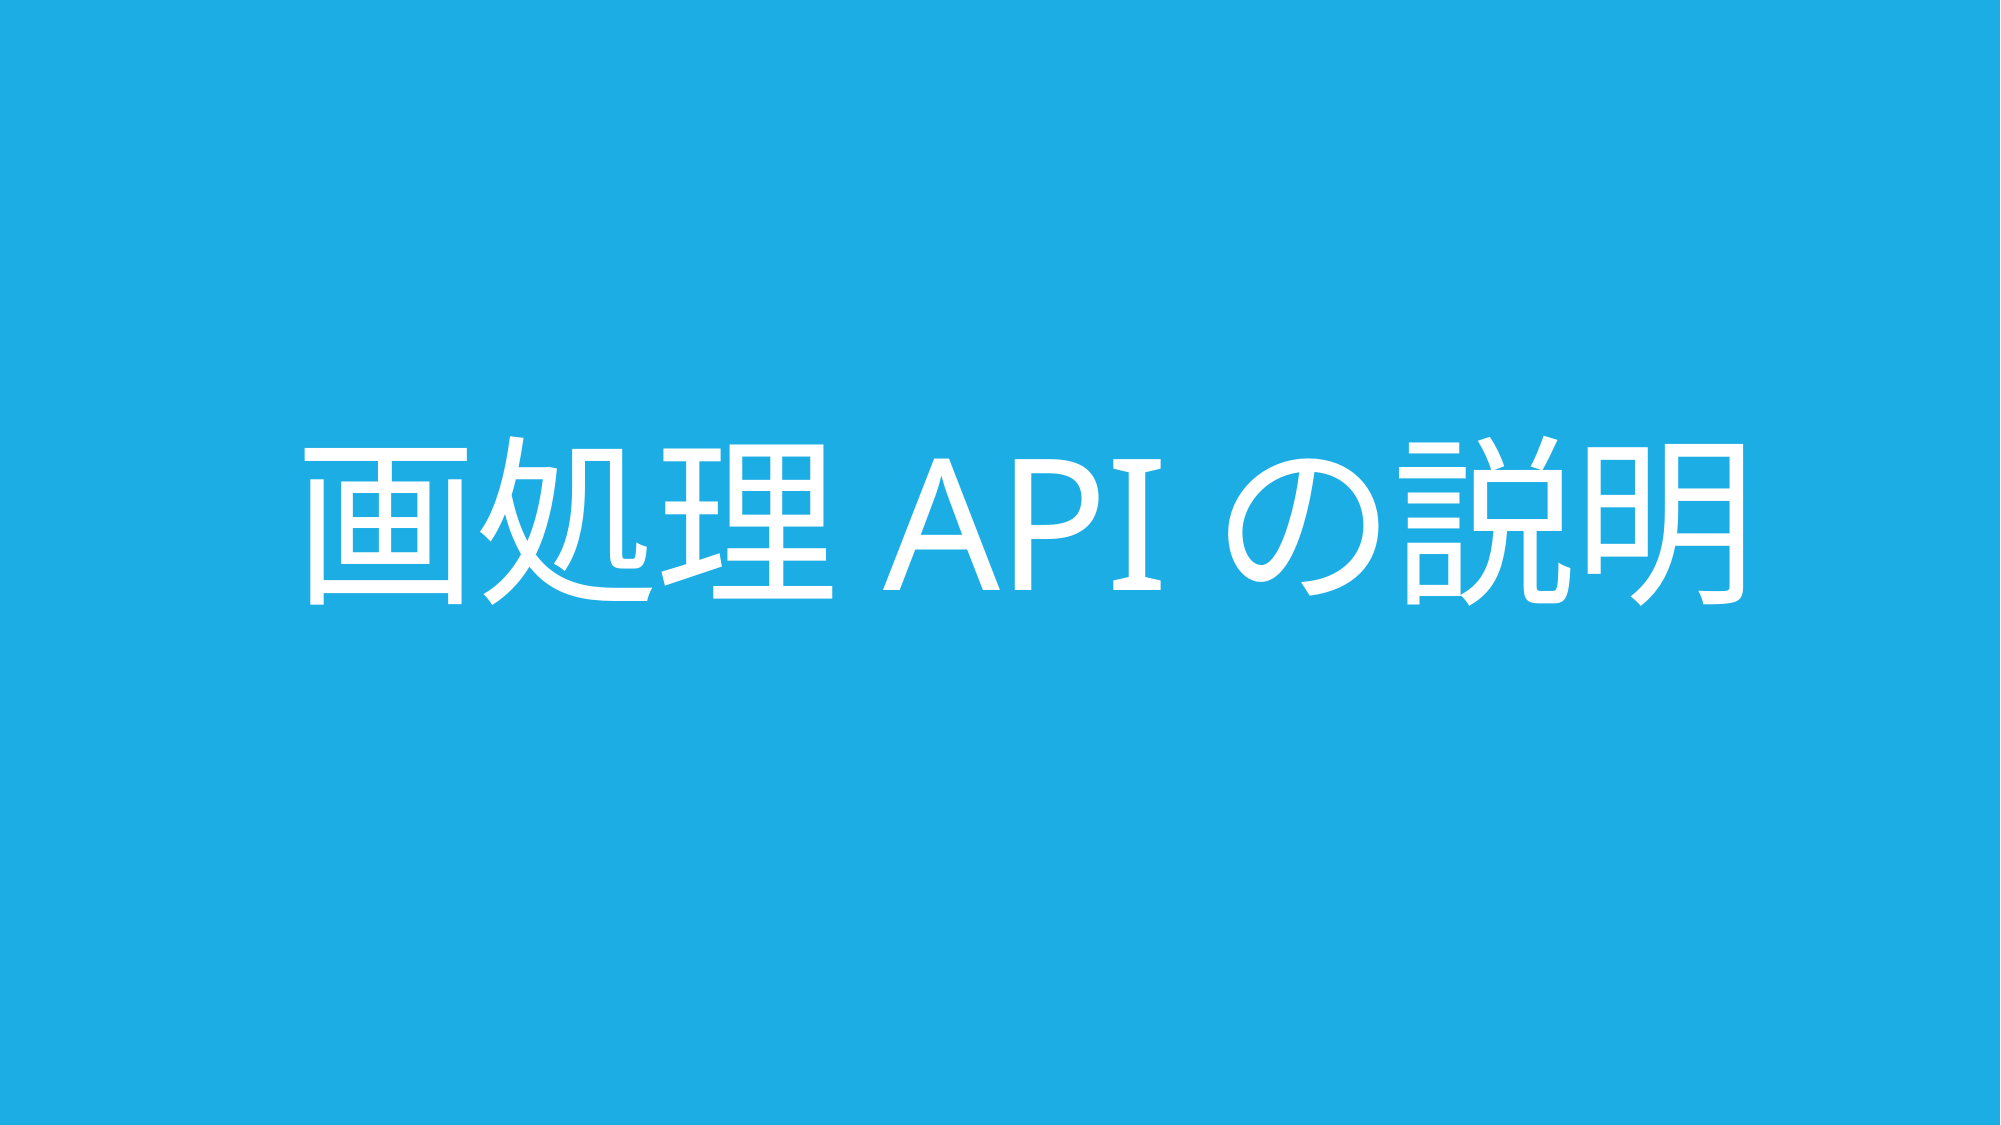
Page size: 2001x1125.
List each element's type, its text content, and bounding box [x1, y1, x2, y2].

title 画処理APIの説明 [99, 391, 1952, 633]
